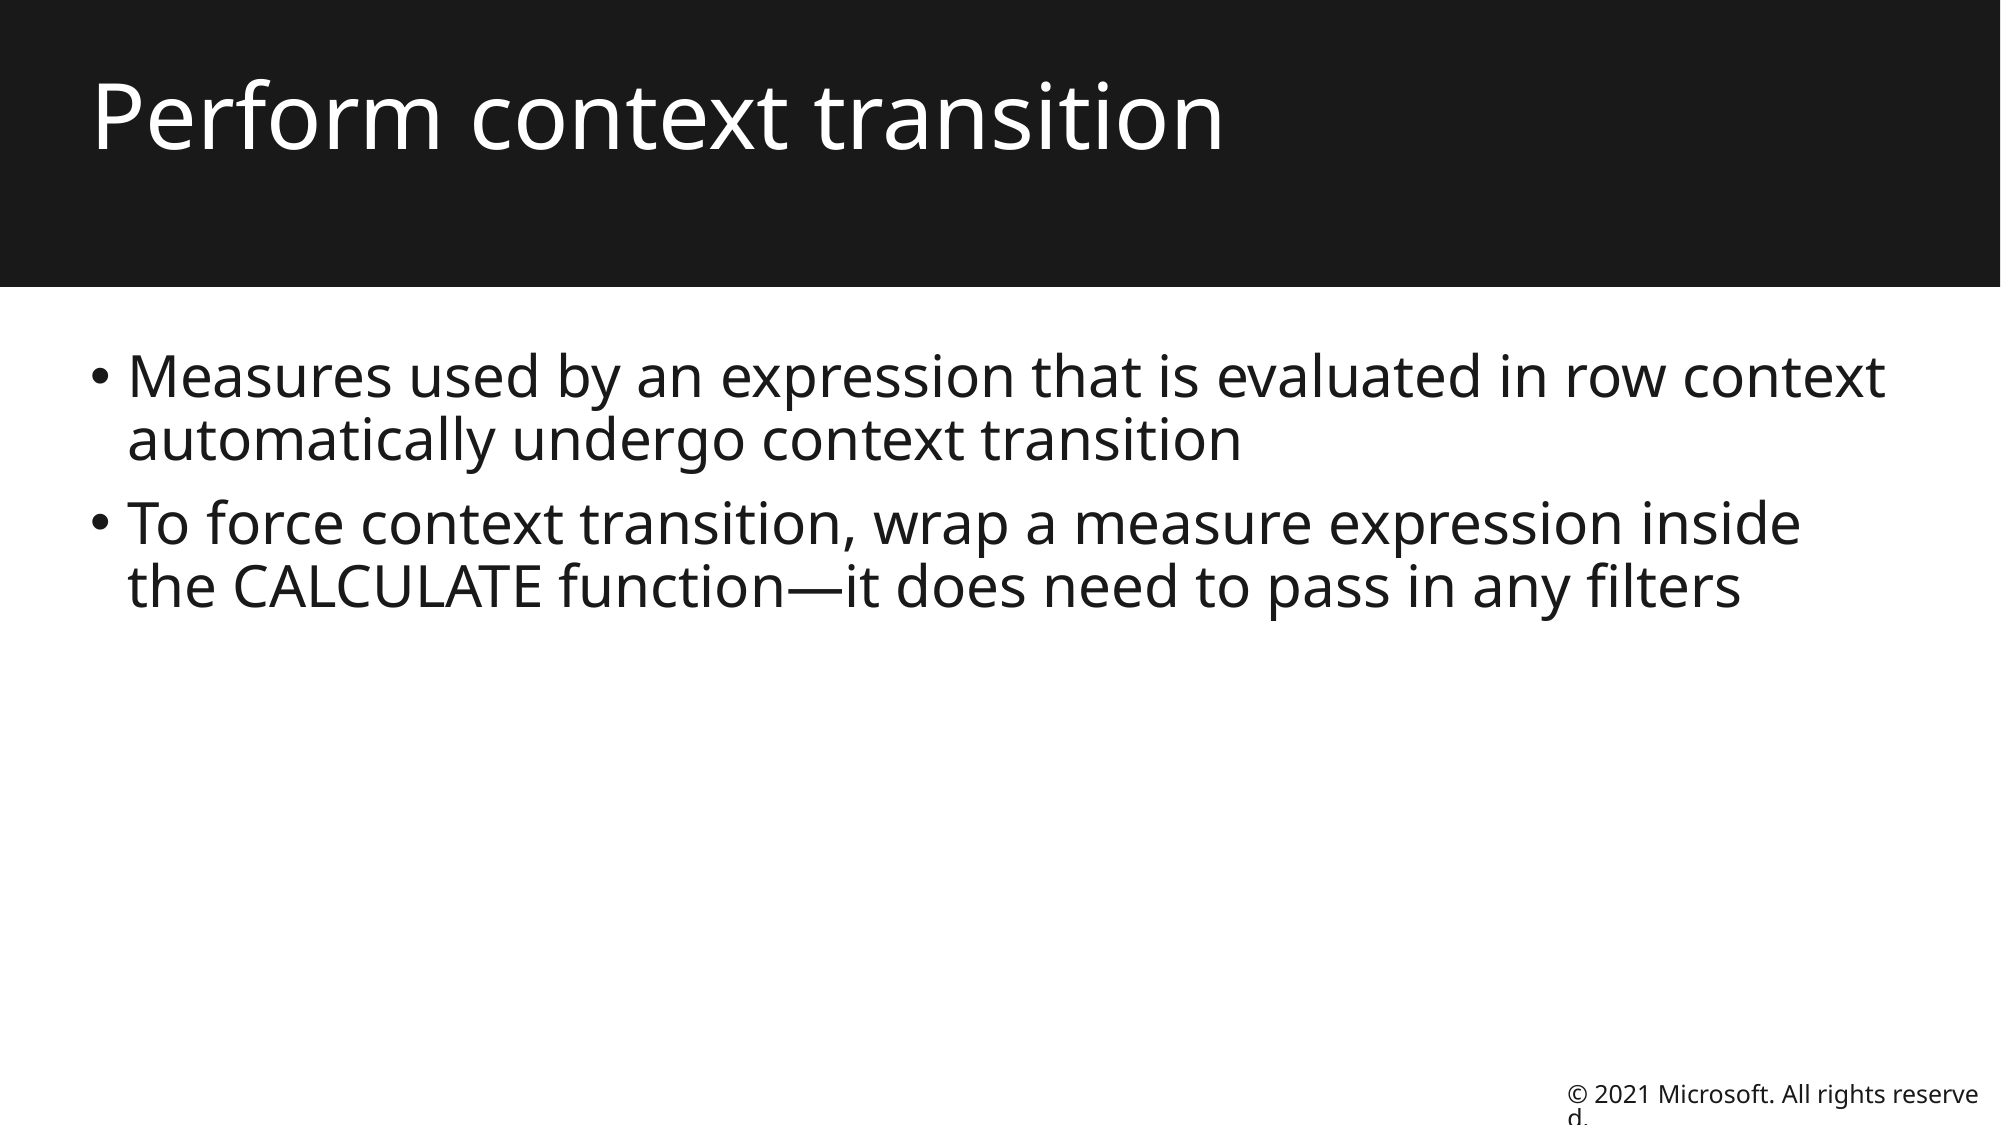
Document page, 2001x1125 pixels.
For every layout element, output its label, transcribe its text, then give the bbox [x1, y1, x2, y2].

footer © 2021 Microsoft. All rights reserved. [1552, 1065, 2000, 1125]
list Measures used by an expression that is evaluated in row context automatically undergo context transition To force context transition, wrap a measure expression inside the CALCULATE function—it does need to pass in any filters [75, 339, 1919, 1125]
title Perform context transition [75, 63, 1919, 178]
